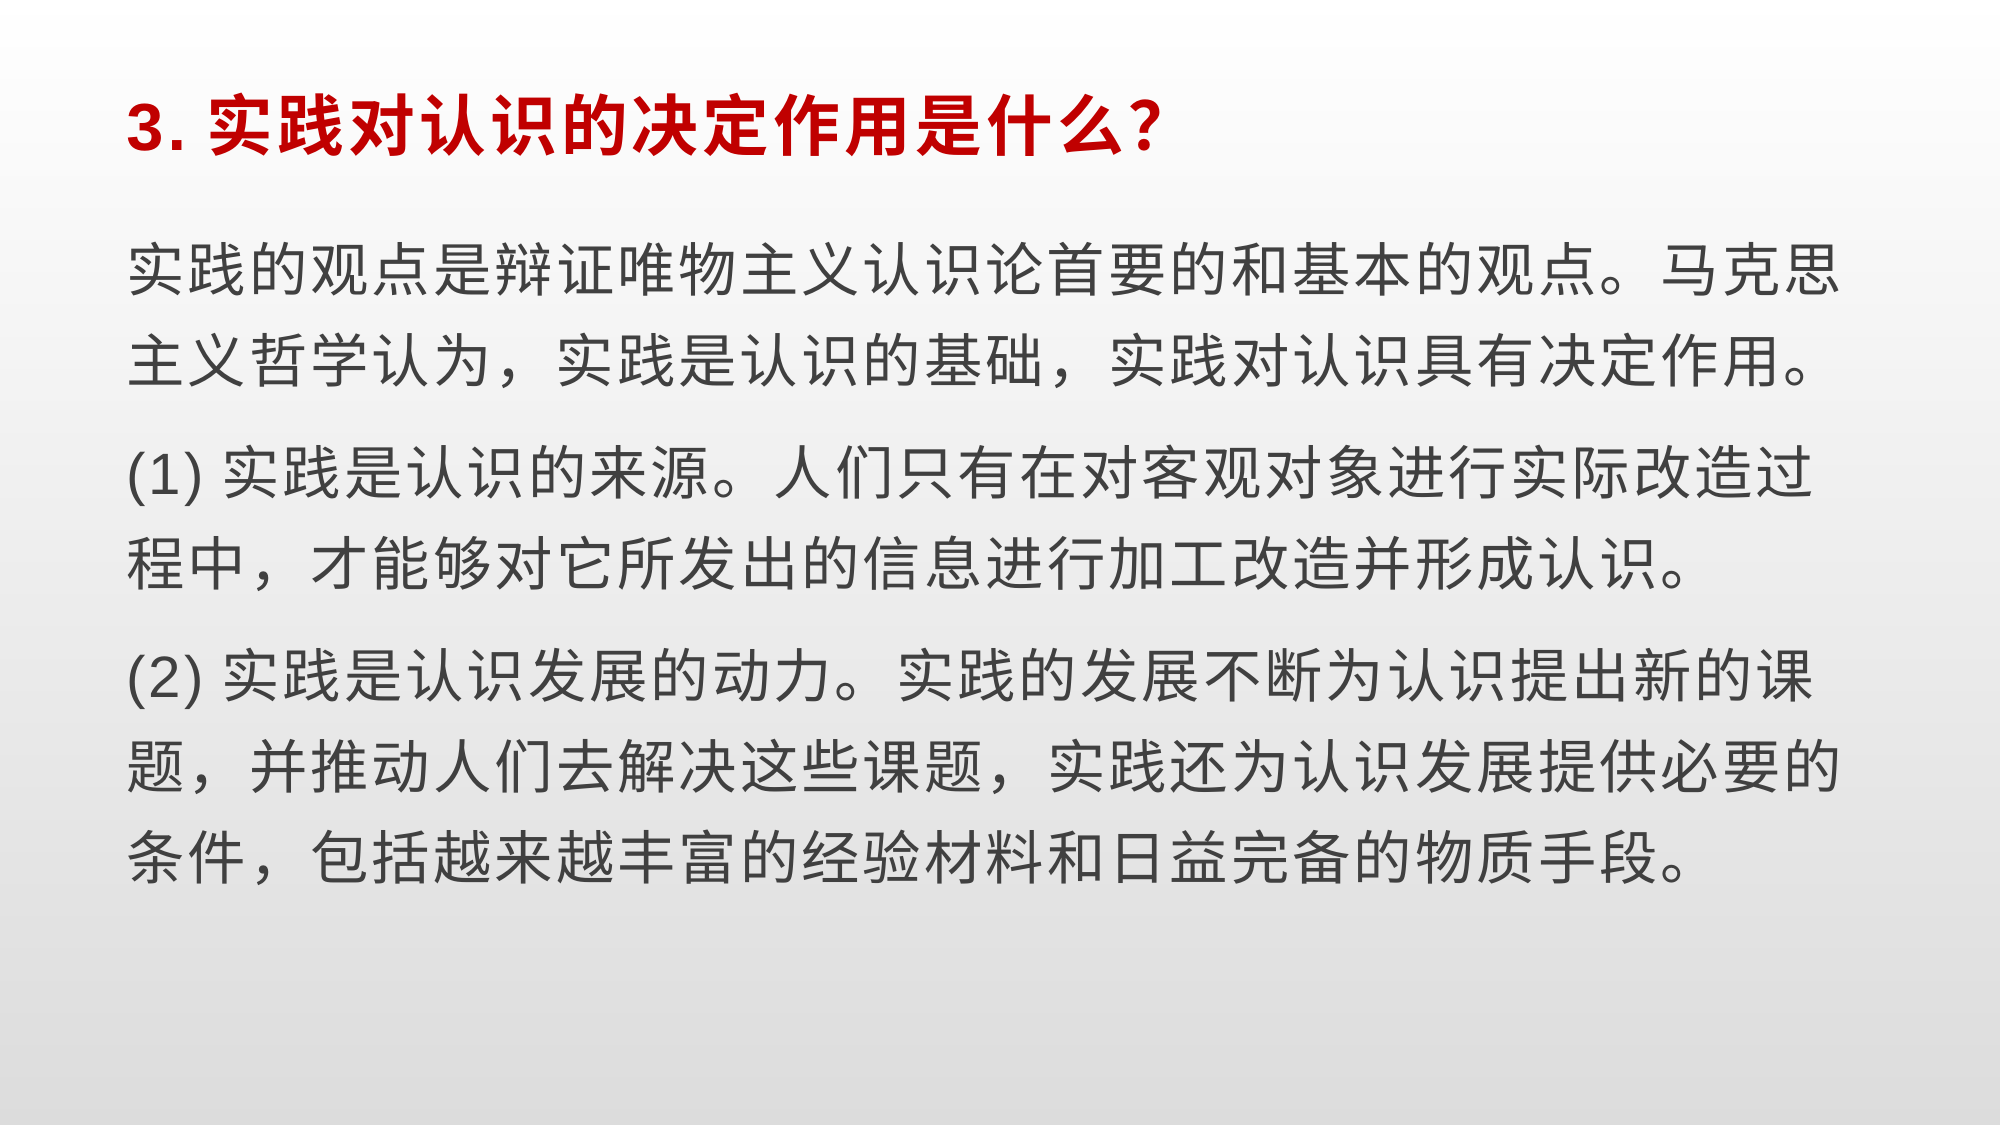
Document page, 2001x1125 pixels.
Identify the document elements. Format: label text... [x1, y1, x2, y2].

list 实践的观点是辩证唯物主义认识论首要的和基本的观点。马克思主义哲学认为，实践是认识的基础，实践对认识具有决定作用。 (1)实践是认识的来源。人们只有在对客观对象进行实际改造过程中，才能够对它所发出的信息进行加工改造并形成认识。 (2)实践是认识发展的动力。实践的发展不断为认识提出新的课题，并推动人们去解决这些课题，实践还为认识发展提供必要的条件，包括越来越丰富的经验材料和日益完备的物质手段。 [109, 212, 1891, 1040]
title 3.实践对认识的决定作用是什么？ [109, 70, 1891, 178]
